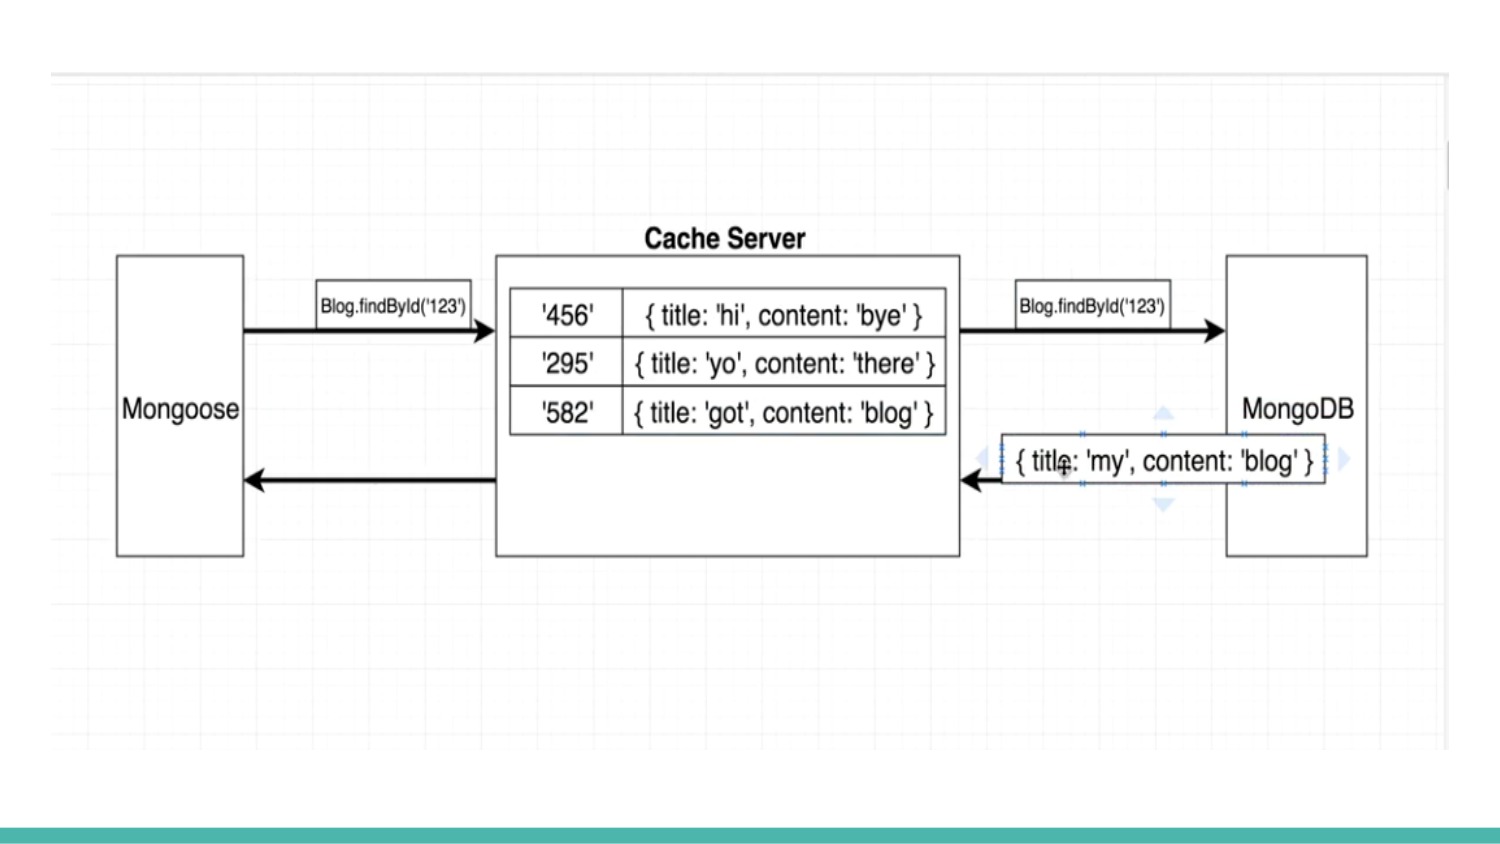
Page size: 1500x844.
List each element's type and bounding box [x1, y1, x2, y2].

picture [50, 72, 1450, 750]
